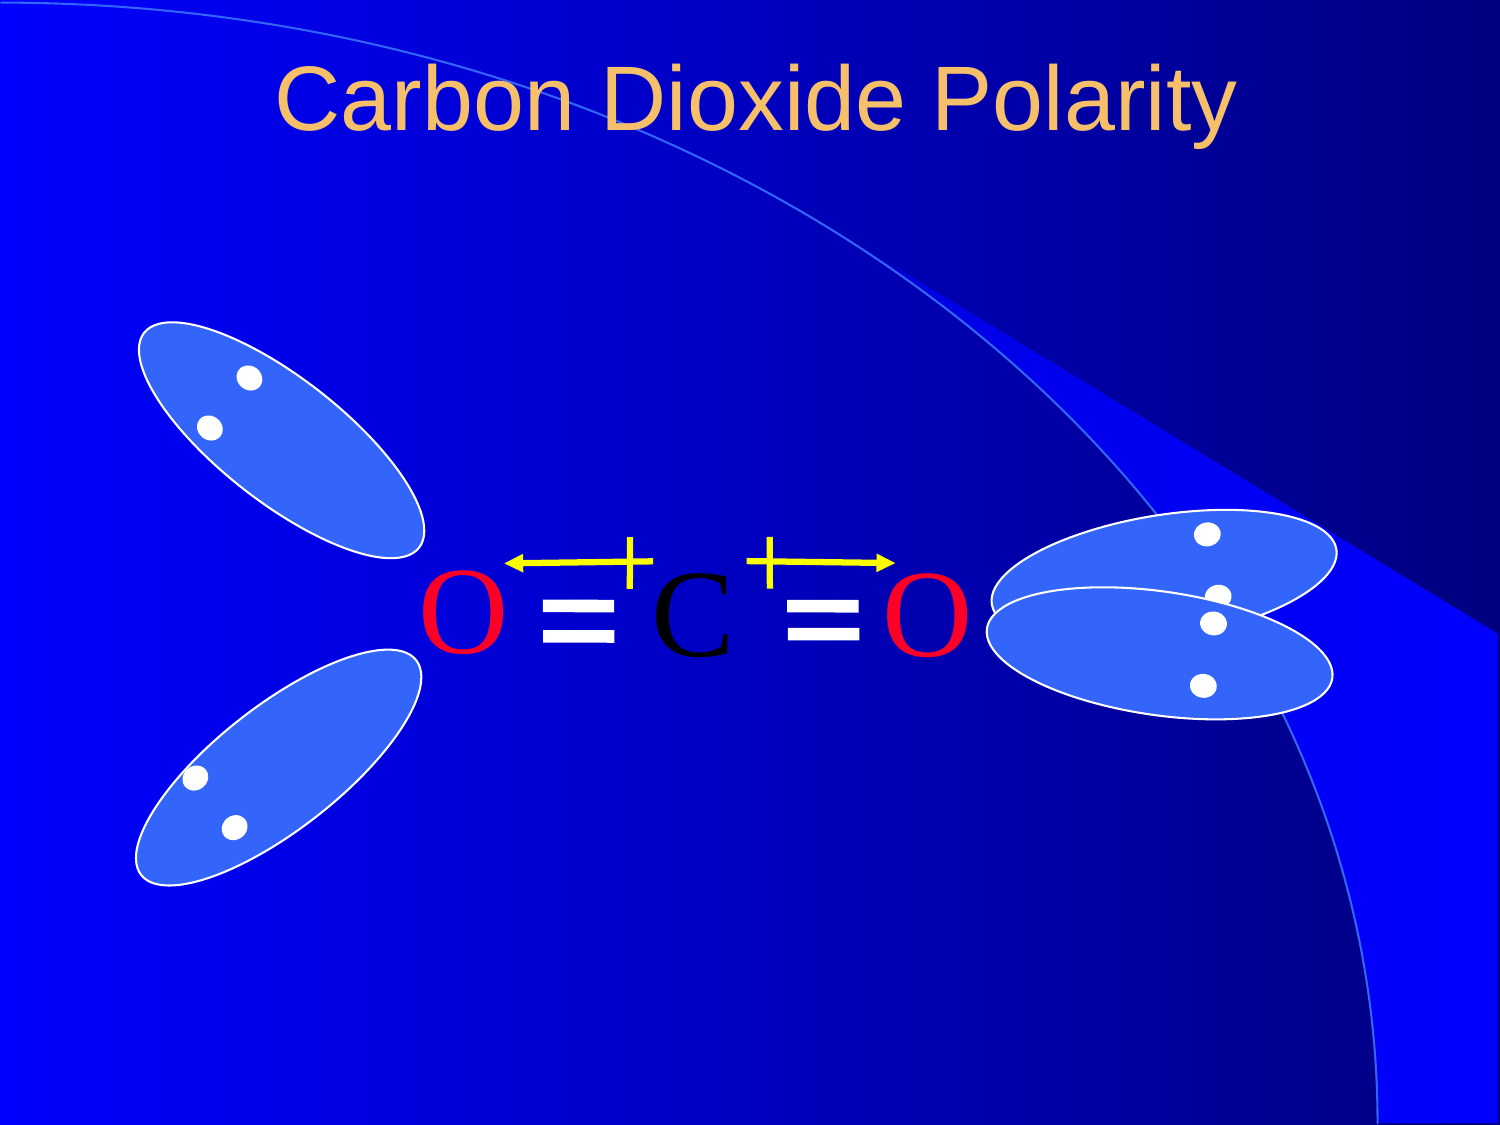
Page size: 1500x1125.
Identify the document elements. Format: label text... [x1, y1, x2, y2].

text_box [103, 705, 454, 848]
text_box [518, 518, 646, 607]
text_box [994, 499, 1344, 595]
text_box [989, 590, 1339, 732]
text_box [107, 360, 457, 503]
text_box O [370, 521, 557, 686]
text_box C [600, 523, 787, 689]
title Carbon Dioxide Polarity [79, 0, 1435, 188]
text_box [753, 517, 882, 607]
text_box O [833, 524, 989, 690]
